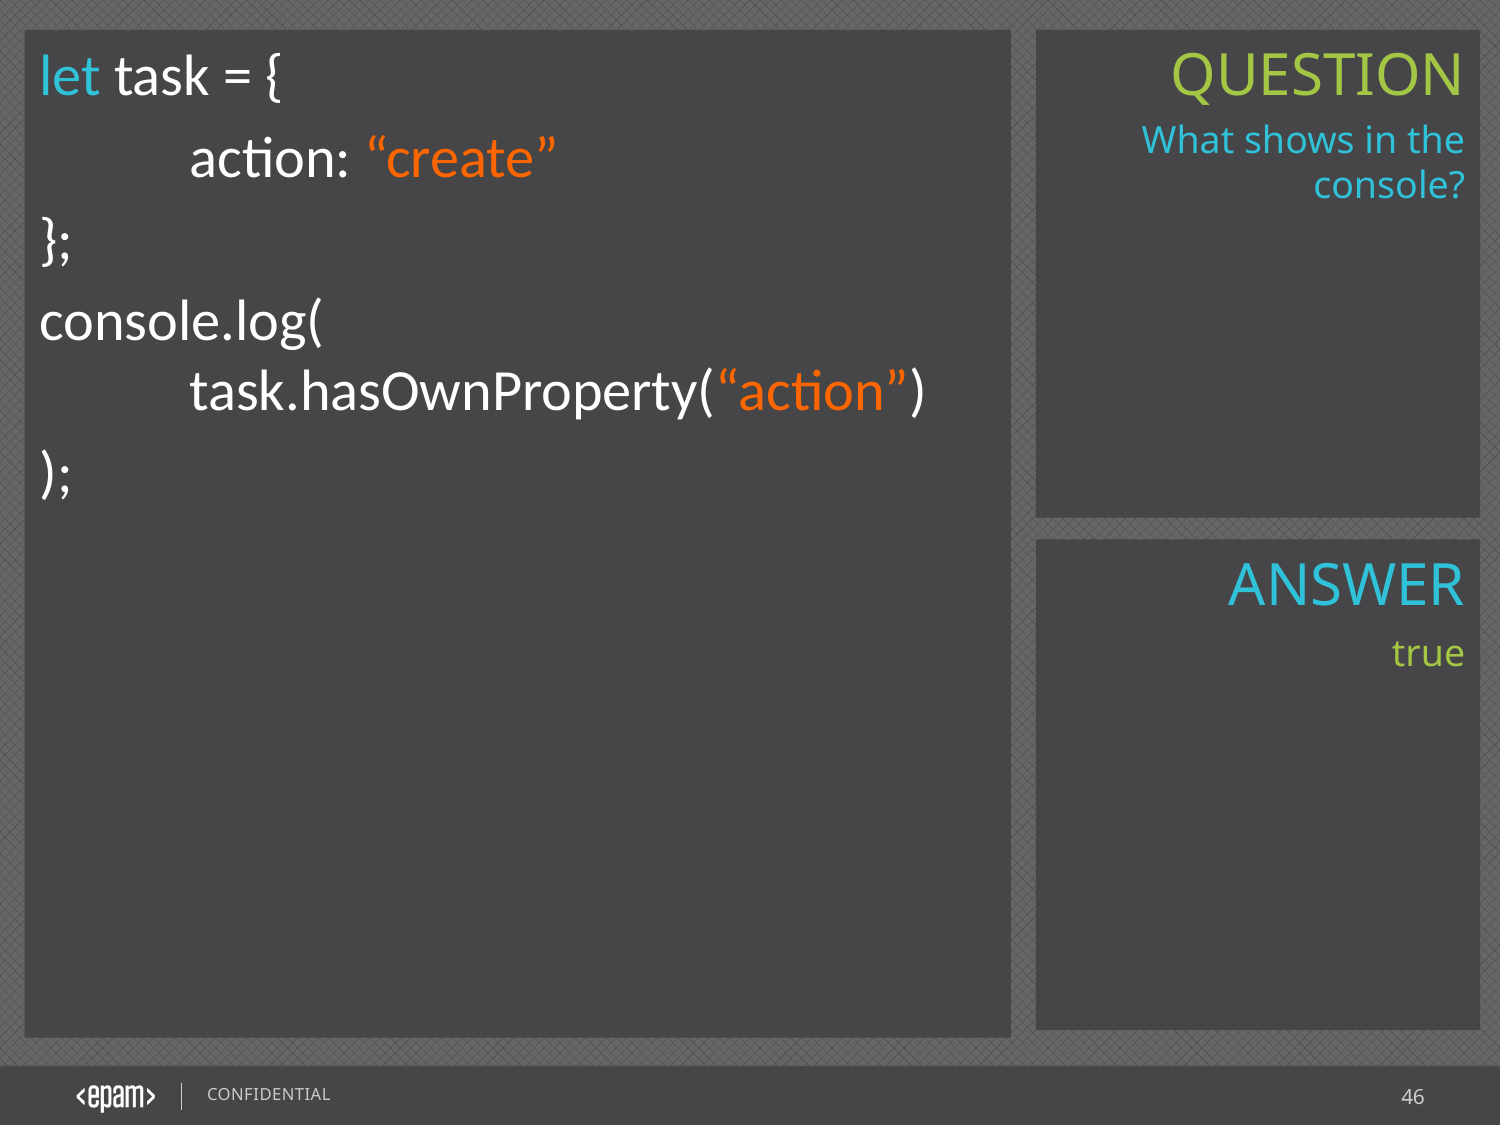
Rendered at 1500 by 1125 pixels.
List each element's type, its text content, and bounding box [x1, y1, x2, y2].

list What shows in the console? [1035, 108, 1481, 518]
list true [1035, 621, 1481, 1030]
picture [76, 1085, 155, 1113]
list let task = { action: “create” }; console.log( task.hasOwnProperty(“action”) ); [24, 29, 1011, 1038]
